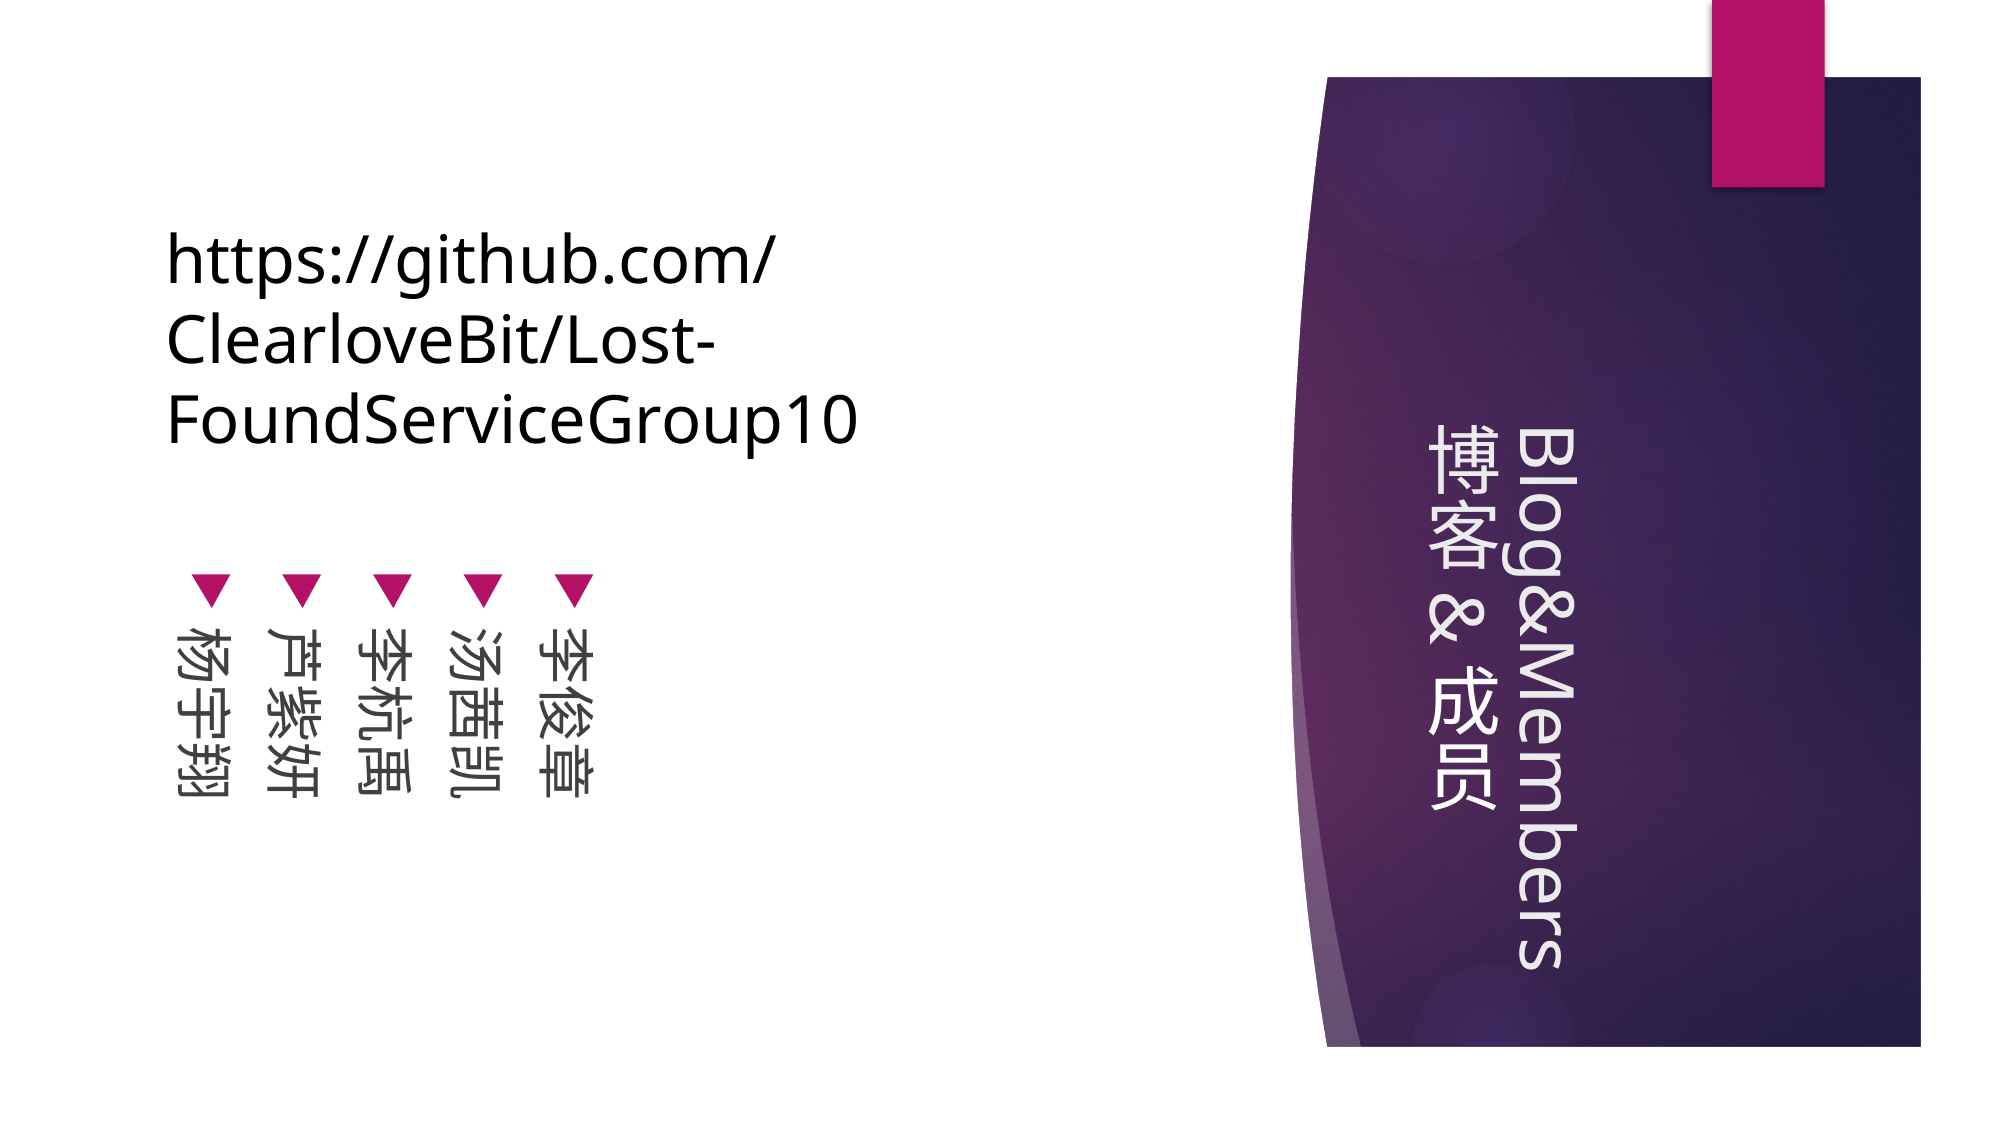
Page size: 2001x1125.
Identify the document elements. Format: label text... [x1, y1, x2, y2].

text_box 李俊章 汤茜凯 李杭禹 芦紫妍 杨宇翔 [150, 562, 619, 826]
text_box https://github.com/ClearloveBit/Lost-FoundServiceGroup10 [150, 209, 1176, 465]
title Blog&Members 博客&成员 [1408, 209, 1640, 989]
